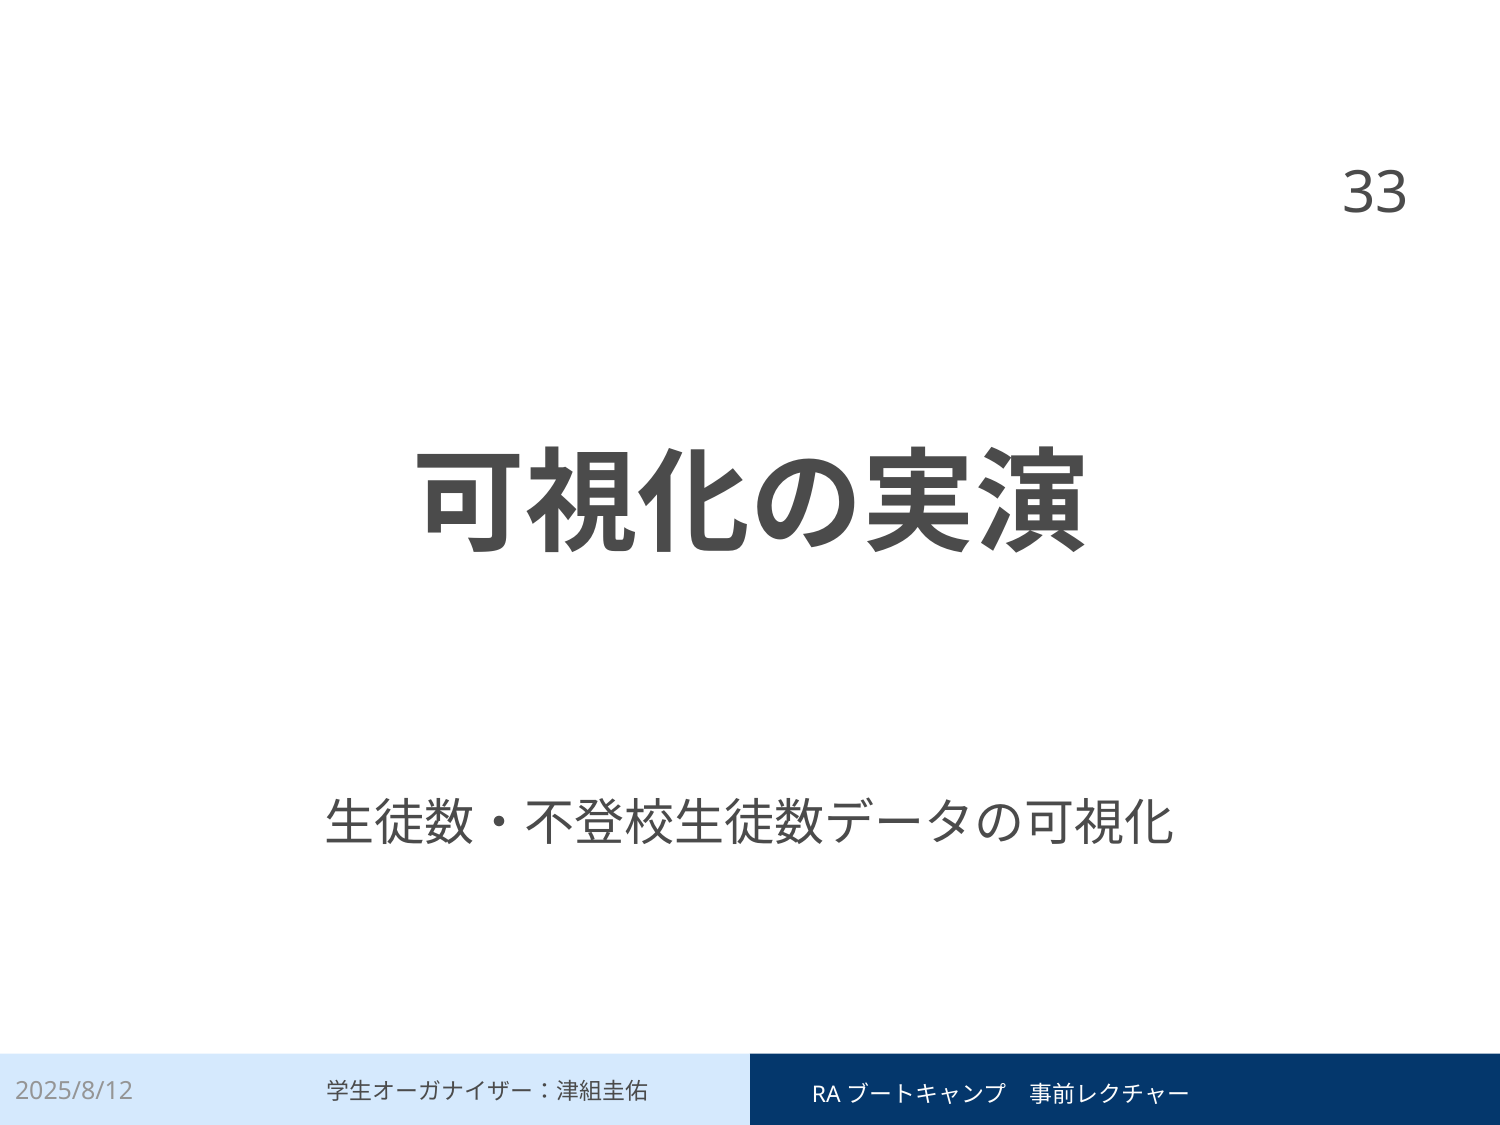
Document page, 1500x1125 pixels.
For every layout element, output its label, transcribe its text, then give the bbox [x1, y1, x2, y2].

list 生徒数・不登校生徒数データの可視化 [102, 752, 1397, 999]
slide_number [0, 1053, 263, 1125]
text_box RAブートキャンプ 事前レクチャー [768, 1071, 1466, 1114]
slide_number 33 [1095, 98, 1424, 290]
title 可視化の実演 [0, 400, 1500, 575]
